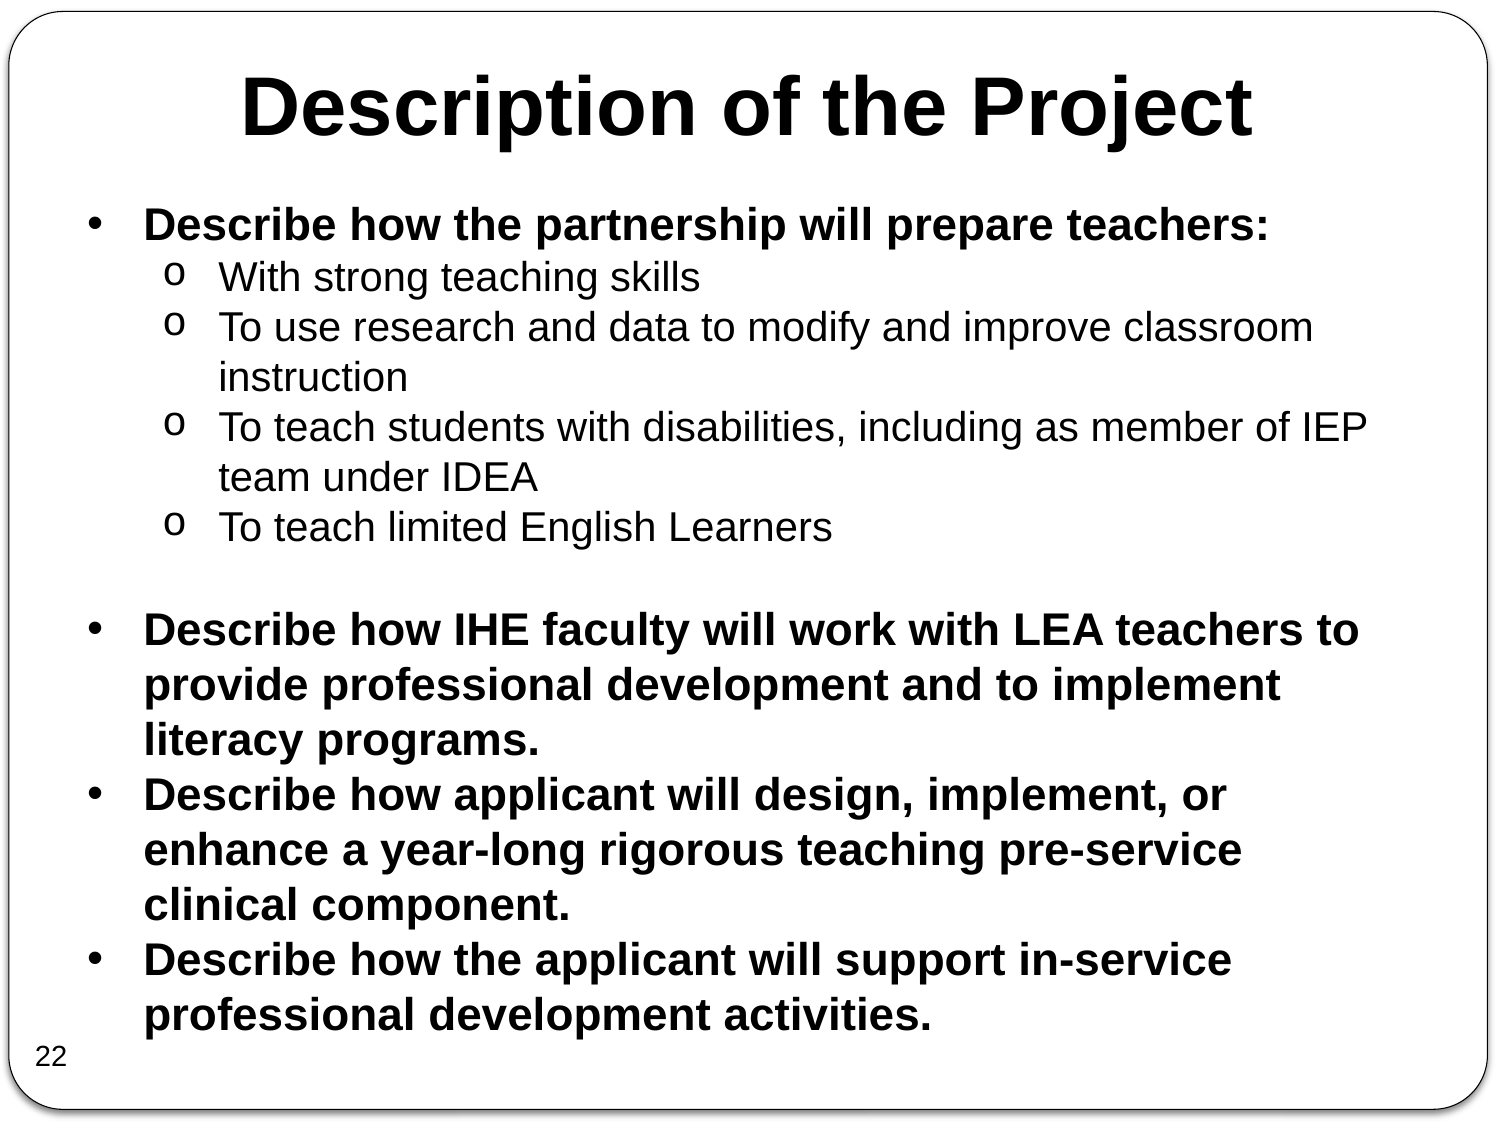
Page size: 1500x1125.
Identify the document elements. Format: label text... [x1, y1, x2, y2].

text_box Describe how the partnership will prepare teachers: With strong teaching skills To use research and data to modify and improve classroom instruction To teach students with disabilities, including as member of IEP team under IDEA To teach limited English Learners Describe how IHE faculty will work with LEA teachers to provide professional development and to implement literacy programs. Describe how applicant will design, implement, or enhance a year-long rigorous teaching pre-service clinical component. Describe how the applicant will support in-service professional development activities. [72, 187, 1423, 1048]
text_box Description of the Project [64, 0, 1430, 204]
text_box [72, 187, 1463, 1075]
slide_number 22 [23, 1018, 94, 1094]
